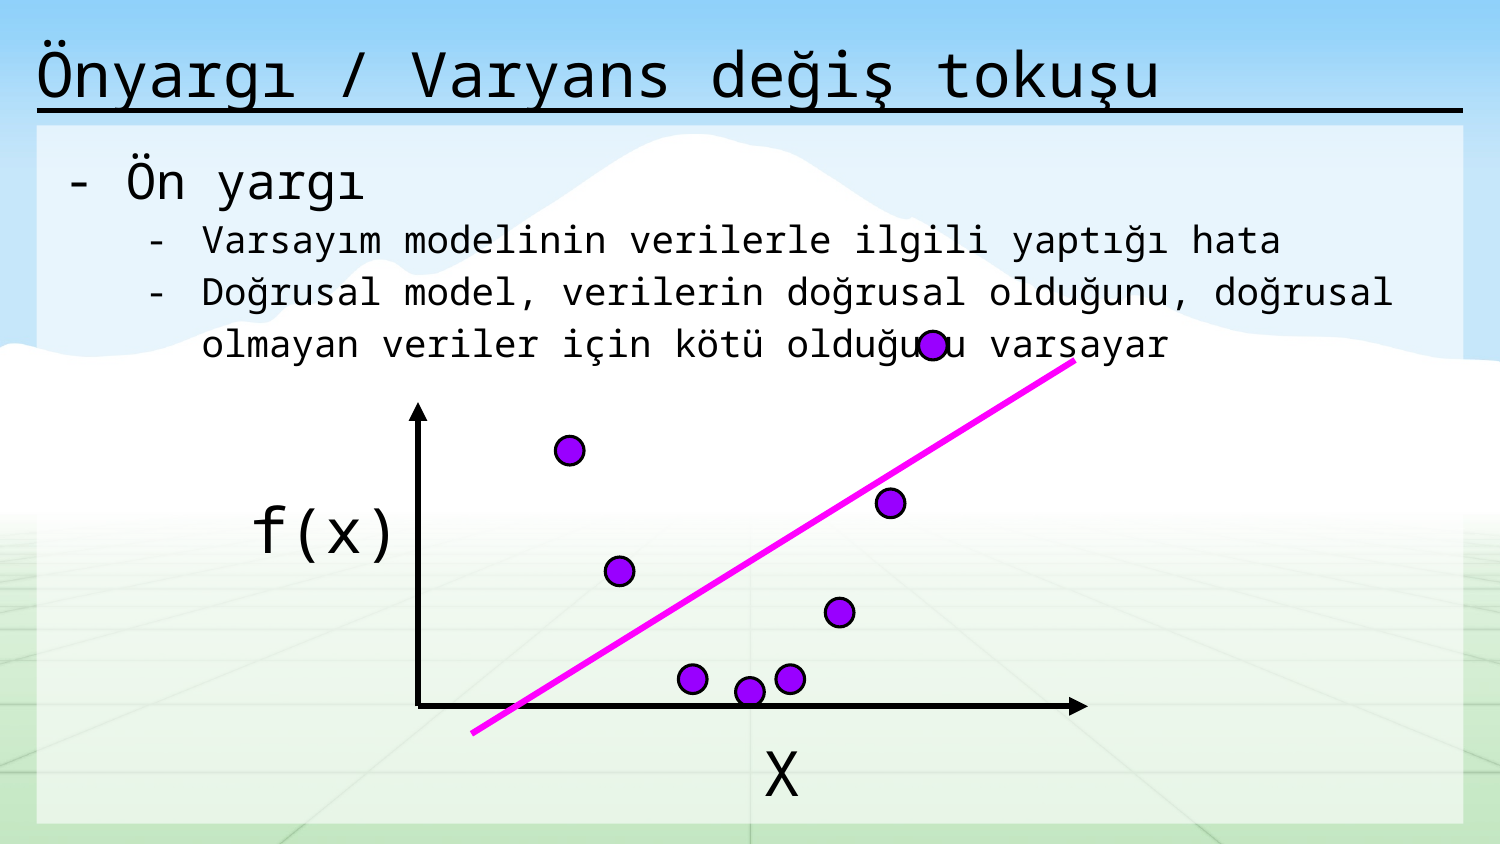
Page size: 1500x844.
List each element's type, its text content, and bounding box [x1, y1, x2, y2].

picture [0, 0, 1500, 844]
list Ön yargı Varsayım modelinin verilerle ilgili yaptığı hata Doğrusal model, verilerin doğrusal olduğunu, doğrusal olmayan veriler için kötü olduğunu varsayar [36, 125, 1464, 824]
title Önyargı / Varyans değiş tokuşu [20, 31, 1479, 126]
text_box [235, 330, 1118, 824]
